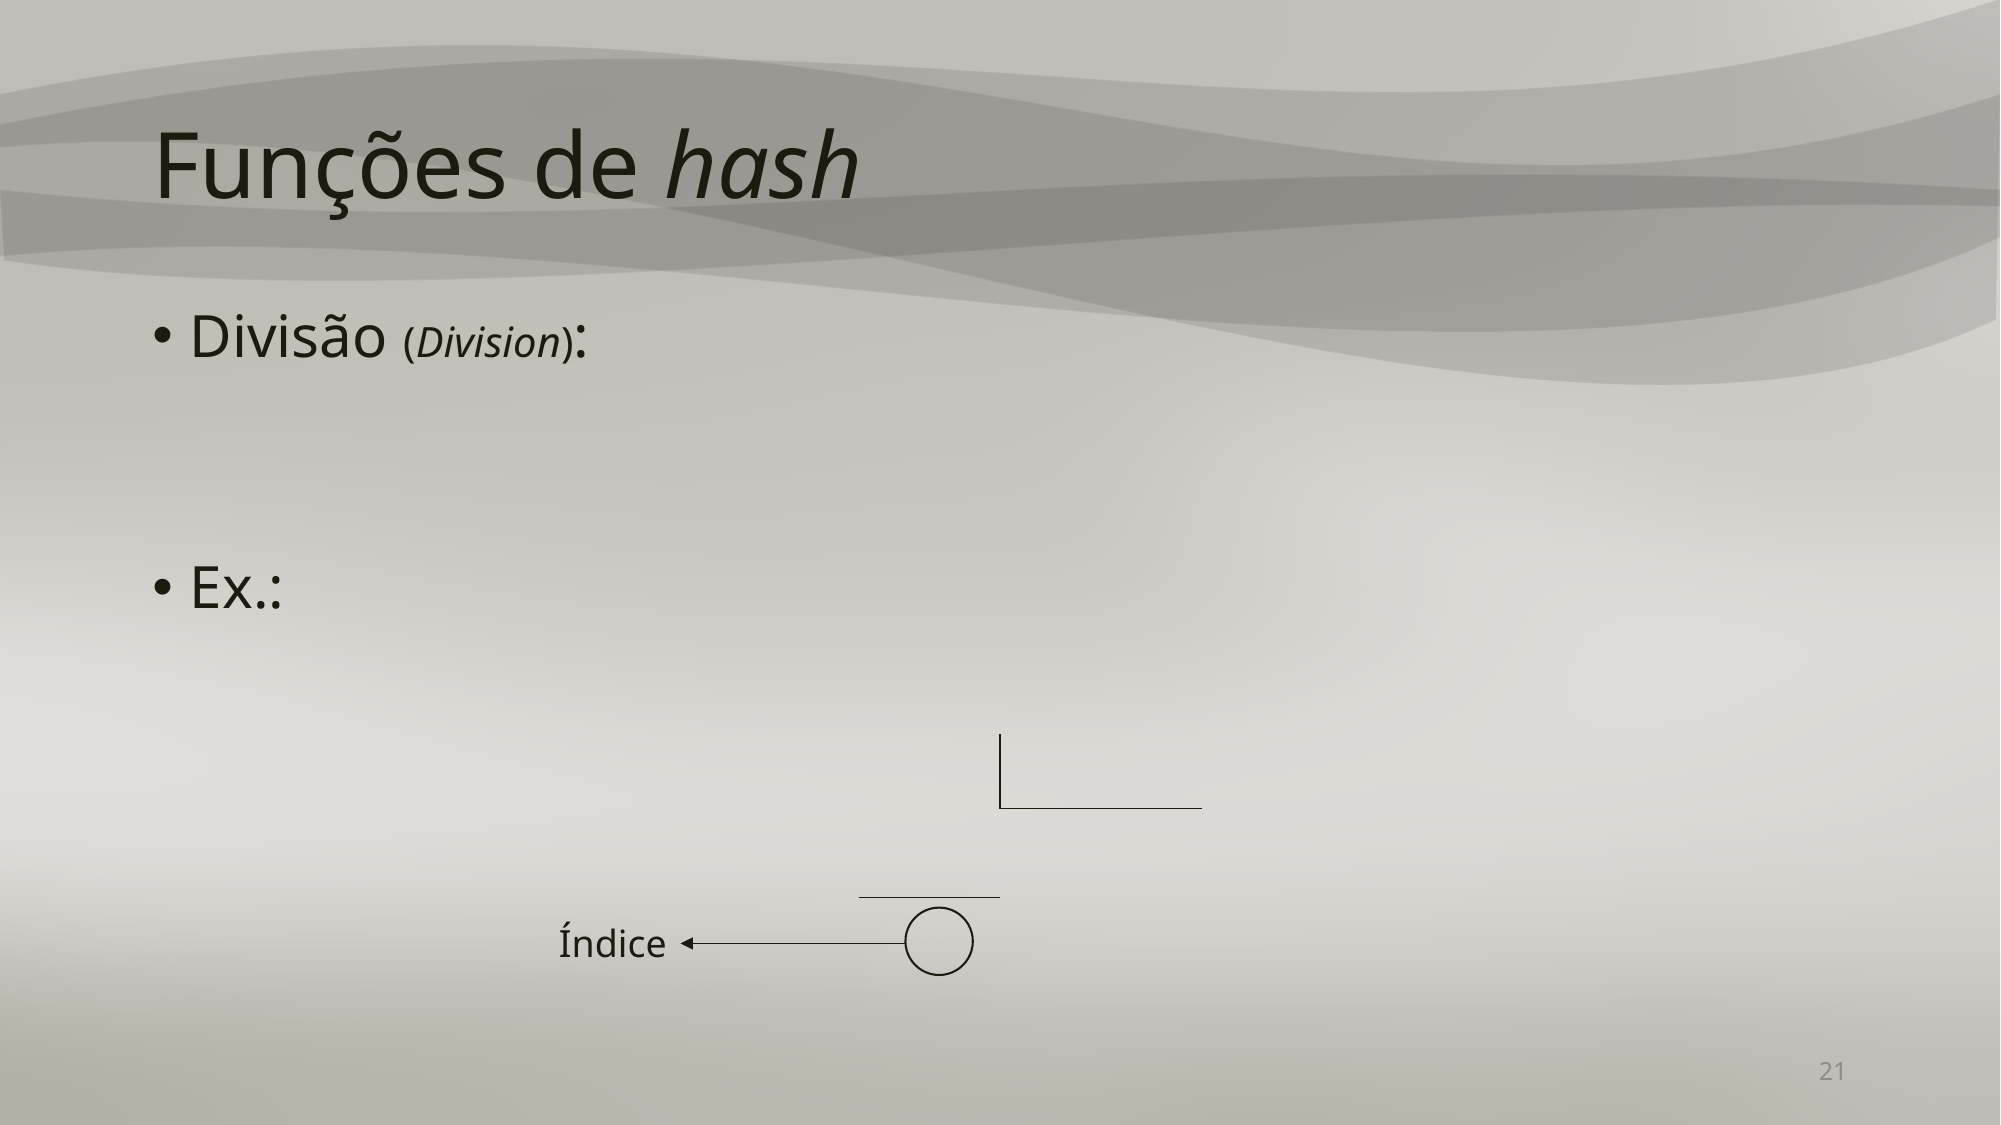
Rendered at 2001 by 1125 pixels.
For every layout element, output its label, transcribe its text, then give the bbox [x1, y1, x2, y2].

title Funções de hash [137, 59, 1863, 278]
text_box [999, 733, 1203, 809]
text_box Índice [544, 913, 682, 973]
text_box [904, 906, 974, 977]
picture [0, 0, 2000, 385]
slide_number 21 [1412, 1042, 1863, 1103]
